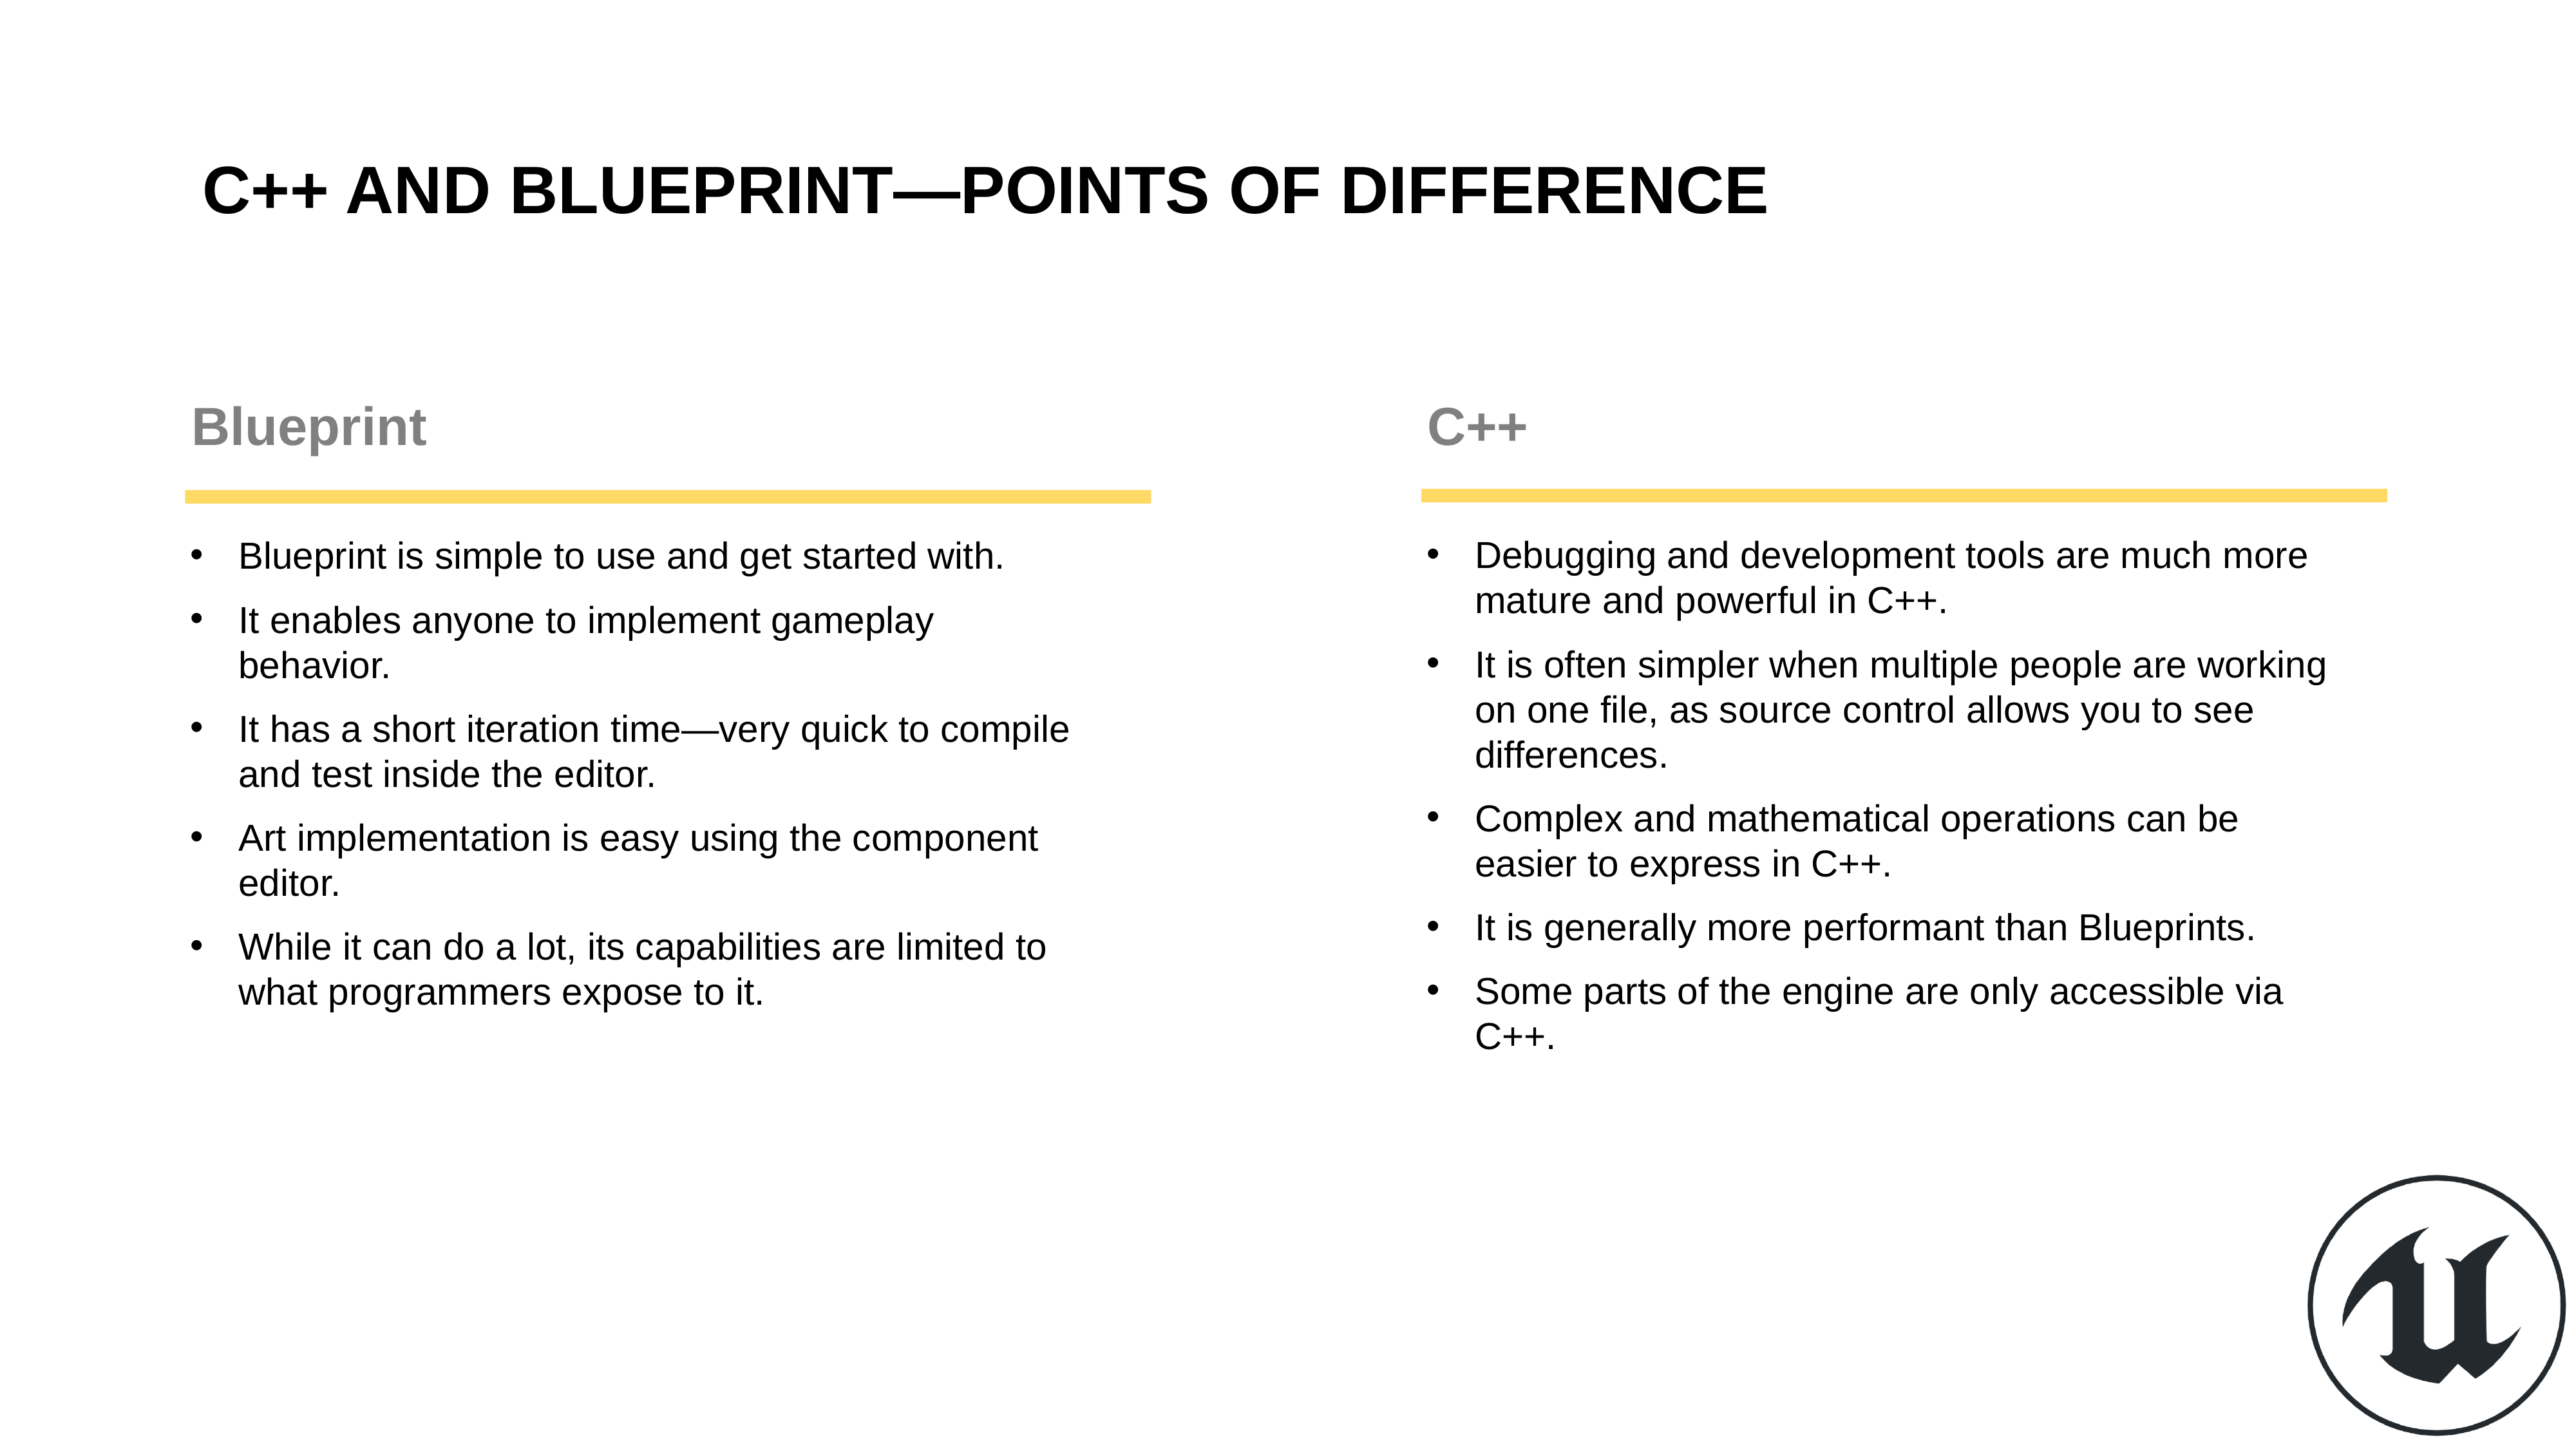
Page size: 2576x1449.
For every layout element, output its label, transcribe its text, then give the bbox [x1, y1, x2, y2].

text_box Blueprint is simple to use and get started with. It enables anyone to implement gameplay behavior. It has a short iteration time—very quick to compile and test inside the editor. Art implementation is easy using the component editor. While it can do a lot, its capabilities are limited to what programmers expose to it. [185, 526, 1103, 1018]
text_box Blueprint [186, 386, 433, 462]
text_box [185, 489, 1151, 504]
picture [2298, 1165, 2576, 1449]
text_box Debugging and development tools are much more mature and powerful in C++. It is often simpler when multiple people are working on one file, as source control allows you to see differences. Complex and mathematical operations can be easier to express in C++. It is generally more performant than Blueprints. Some parts of the engine are only accessible via C++. [1421, 526, 2340, 1063]
text_box C++ AND BLUEPRINT—POINTS OF DIFFERENCE [197, 140, 1776, 232]
text_box C++ [1422, 386, 1535, 462]
text_box [1421, 489, 2388, 503]
